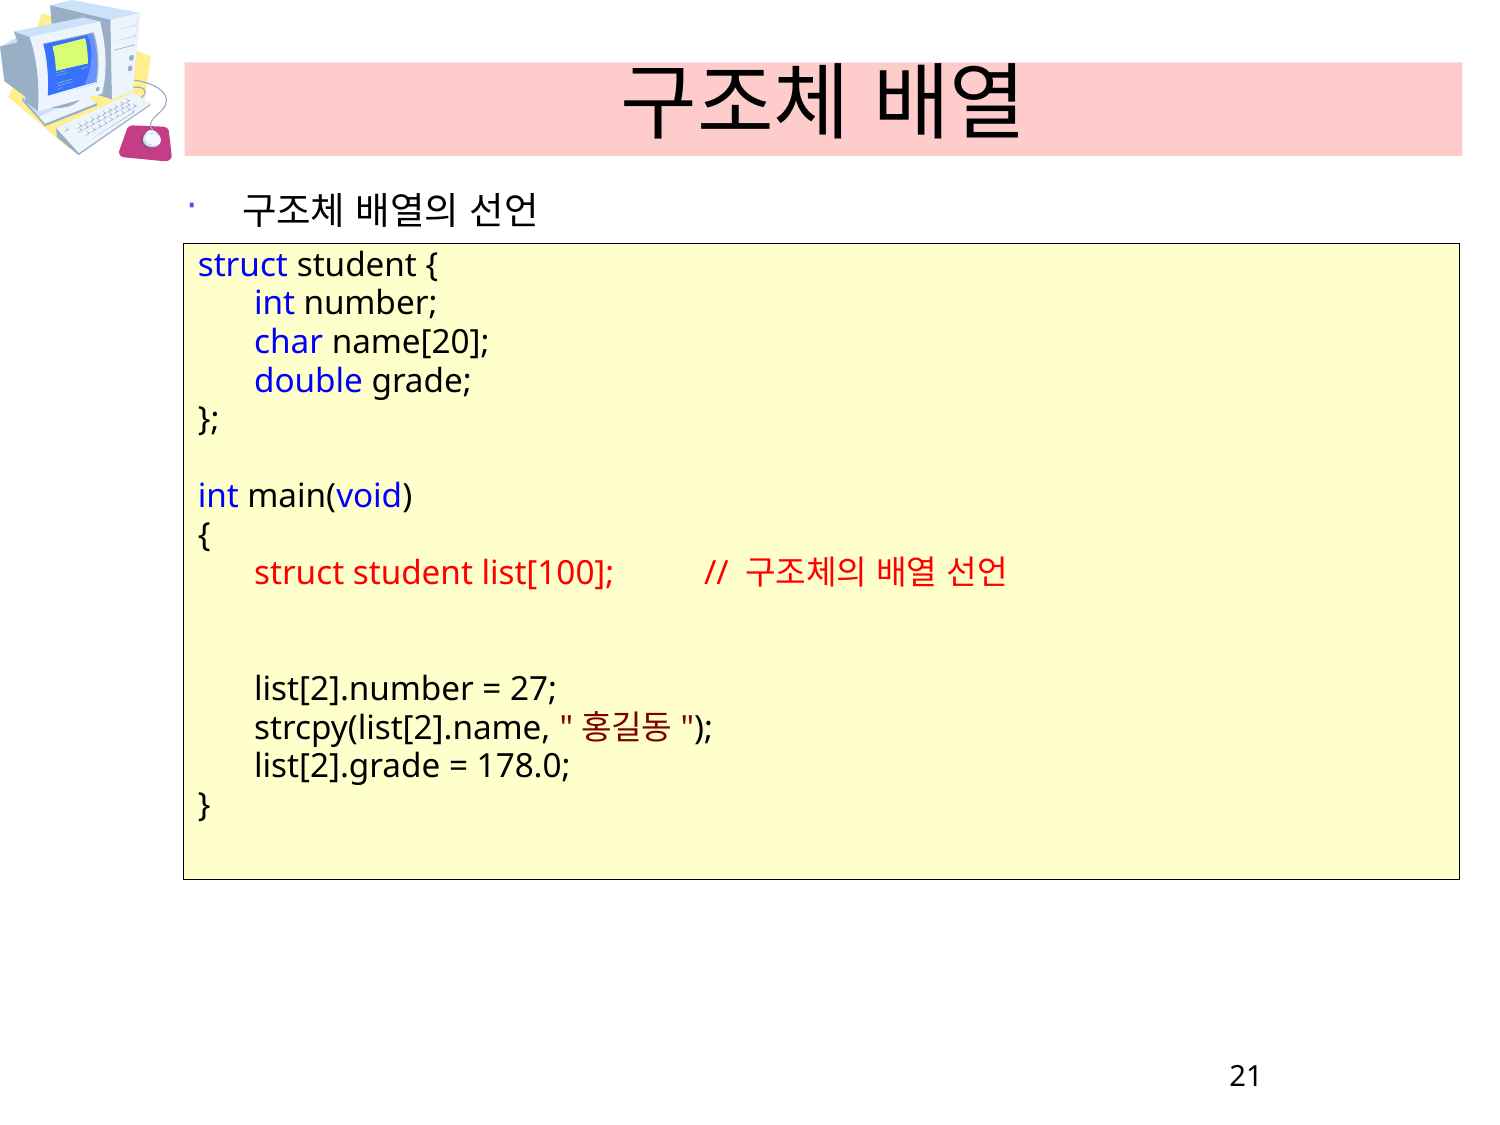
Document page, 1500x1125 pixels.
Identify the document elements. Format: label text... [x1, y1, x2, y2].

slide_number 21 [965, 1050, 1278, 1125]
text_box 구조체 배열의 선언 [171, 184, 834, 244]
text_box struct student { int number; char name[20]; double grade; }; int main(void) { struct student list[100]; // 구조체의 배열 선언 list[2].number = 27; strcpy(list[2].name, "홍길동"); list[2].grade = 178.0; } [183, 243, 1459, 879]
title 구조체 배열 [184, 62, 1463, 157]
